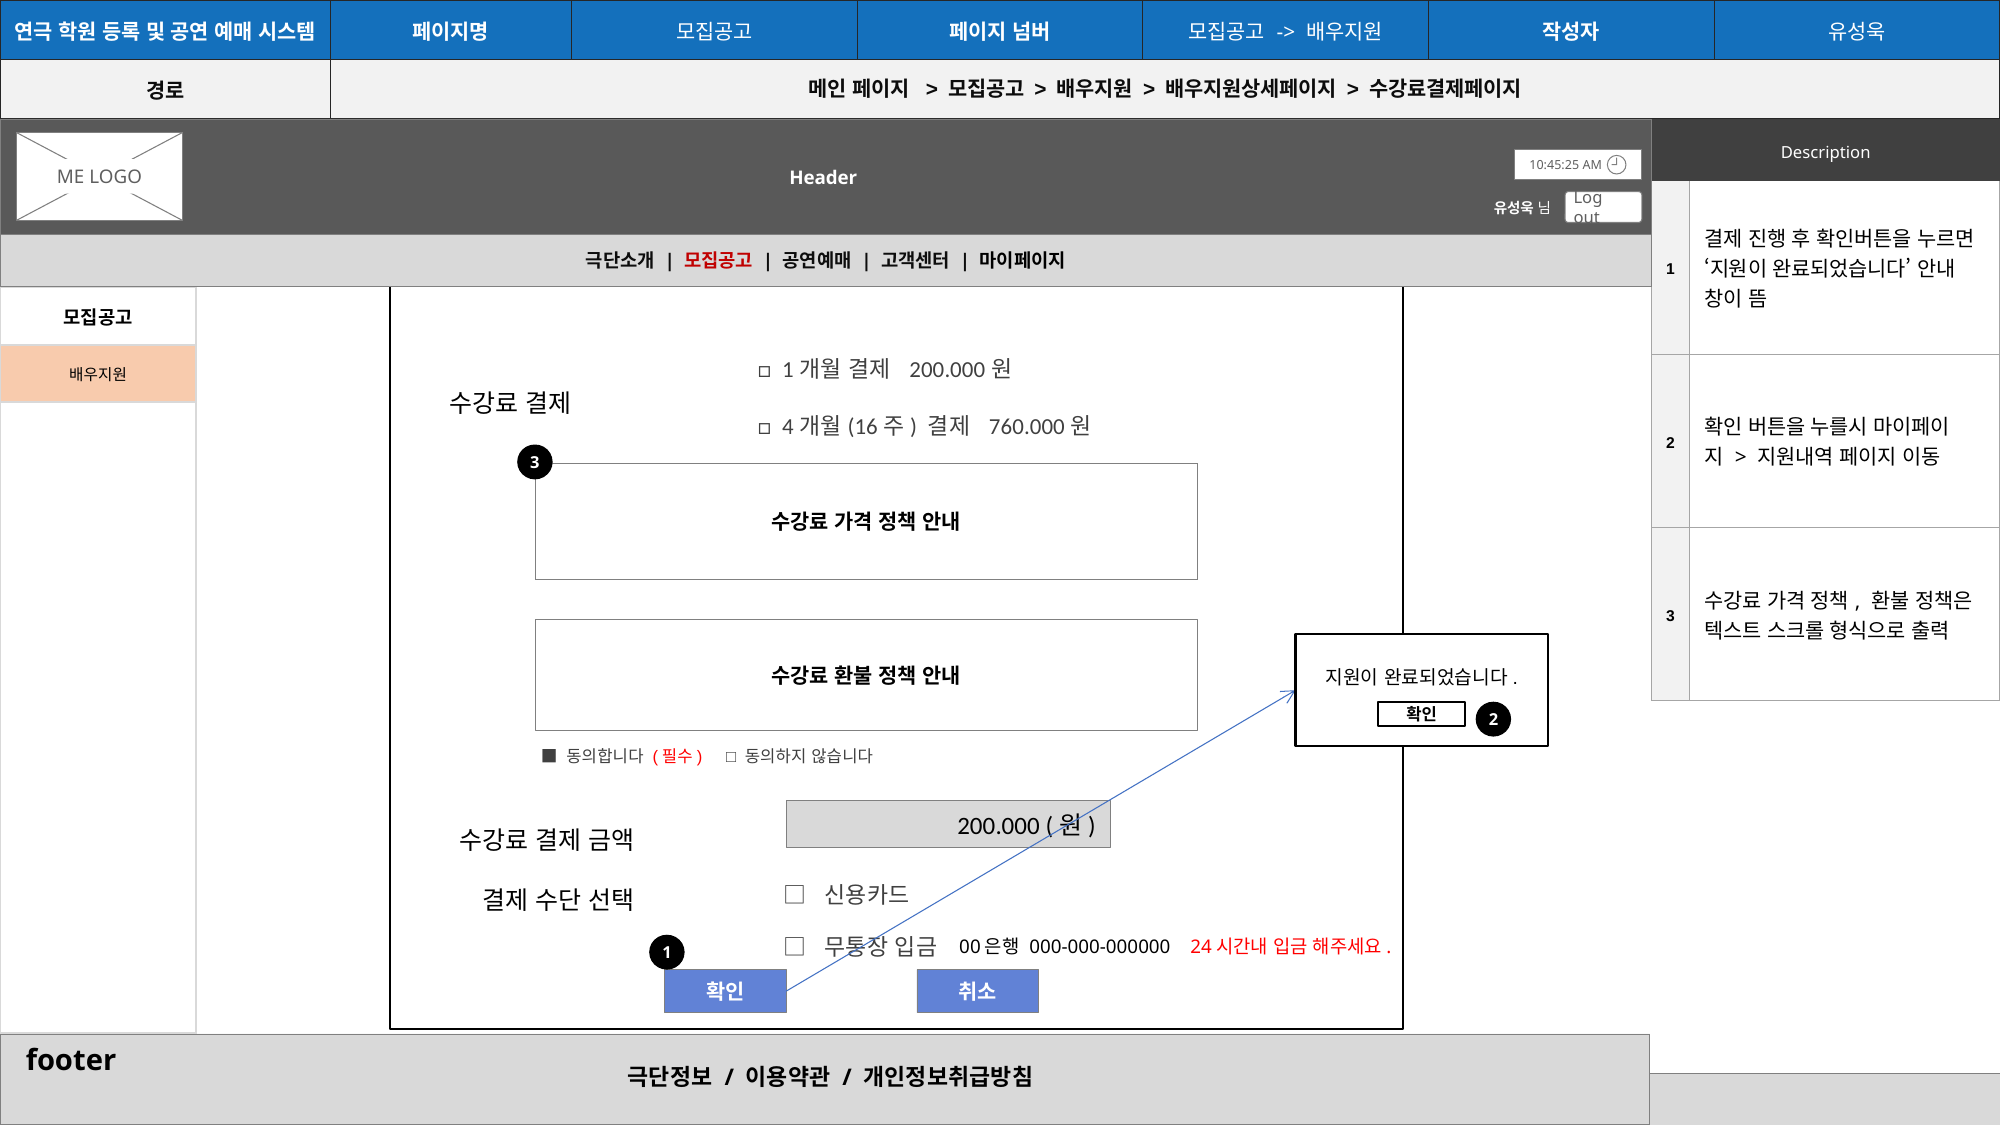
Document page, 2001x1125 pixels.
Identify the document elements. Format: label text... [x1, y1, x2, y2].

table_header 페이지 넘버 [858, 1, 1142, 59]
text_box 지원이 완료되었습니다. [1295, 634, 1548, 747]
text_box 확인 [664, 969, 787, 1013]
text_box 00은행 000-000-000000 24시간내 입금 해주세요. [1296, 905, 1404, 965]
text_box 1 [649, 934, 685, 970]
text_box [16, 132, 183, 221]
text_box Header [183, 118, 1653, 236]
text_box 극단정보 / 이용약관 / 개인정보취급방침 [612, 1055, 1049, 1098]
text_box 결제 수단 선택 [420, 847, 650, 923]
text_box 수강료 가격 정책 안내 [534, 462, 1198, 580]
text_box 극단소개 | 모집공고 | 공연예매 | 고객센터 | 마이페이지 [183, 236, 1653, 287]
table_header 유성욱 [1715, 1, 1999, 59]
text_box 유성욱 님 [1478, 191, 1566, 224]
table_cell 배우지원 [1, 346, 195, 401]
text_box 취소 [916, 992, 1039, 1013]
table_header 모집공고 [572, 1, 857, 59]
table_header 페이지명 [331, 1, 571, 59]
text_box ■ 동의합니다 (필수) □ 동의하지 않습니다 [534, 730, 786, 773]
table_cell [1, 403, 195, 1032]
text_box footer [11, 1033, 132, 1084]
table_header 2 [1652, 355, 1689, 527]
text_box 2 [1475, 701, 1512, 737]
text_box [786, 690, 1296, 992]
table_header Description [1653, 119, 2000, 181]
table_header 1 [1652, 181, 1689, 354]
text_box □ 신용카드 [777, 861, 786, 913]
table_header 모집공고 -> 배우지원 [1143, 1, 1428, 59]
text_box □ 무통장 입금 [777, 913, 786, 967]
text_box footer [1651, 1072, 2000, 1125]
table_header 모집공고 [1, 288, 195, 344]
text_box 수강료 결제 금액 [420, 786, 650, 847]
text_box 수강료 환불 정책 안내 [534, 619, 1198, 730]
text_box [0, 1033, 1651, 1125]
table_cell 3 [1652, 528, 1689, 700]
table_cell 수강료 가격 정책, 환불 정책은 텍스트 스크롤 형식으로 출력 [1690, 528, 1999, 700]
text_box 확인 [1377, 701, 1466, 726]
text_box Log out [1563, 190, 1643, 224]
text_box [390, 287, 1404, 1030]
table_cell 경로 [1, 60, 330, 118]
text_box 3 [517, 444, 553, 480]
table_header 작성자 [1429, 1, 1714, 59]
table_header 결제 진행 후 확인버튼을 누르면 ‘지원이 완료되었습니다’ 안내 창이 뜸 [1690, 181, 1999, 354]
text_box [1514, 148, 1642, 181]
table_cell 메인 페이지 > 모집공고 > 배우지원 > 배우지원상세페이지 > 수강료결제페이지 [331, 60, 1999, 118]
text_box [0, 118, 183, 287]
table_header 연극 학원 등록 및 공연 예매 시스템 [1, 1, 330, 59]
table_header 확인 버튼을 누를시 마이페이지 > 지원내역 페이지 이동 [1690, 355, 1999, 527]
